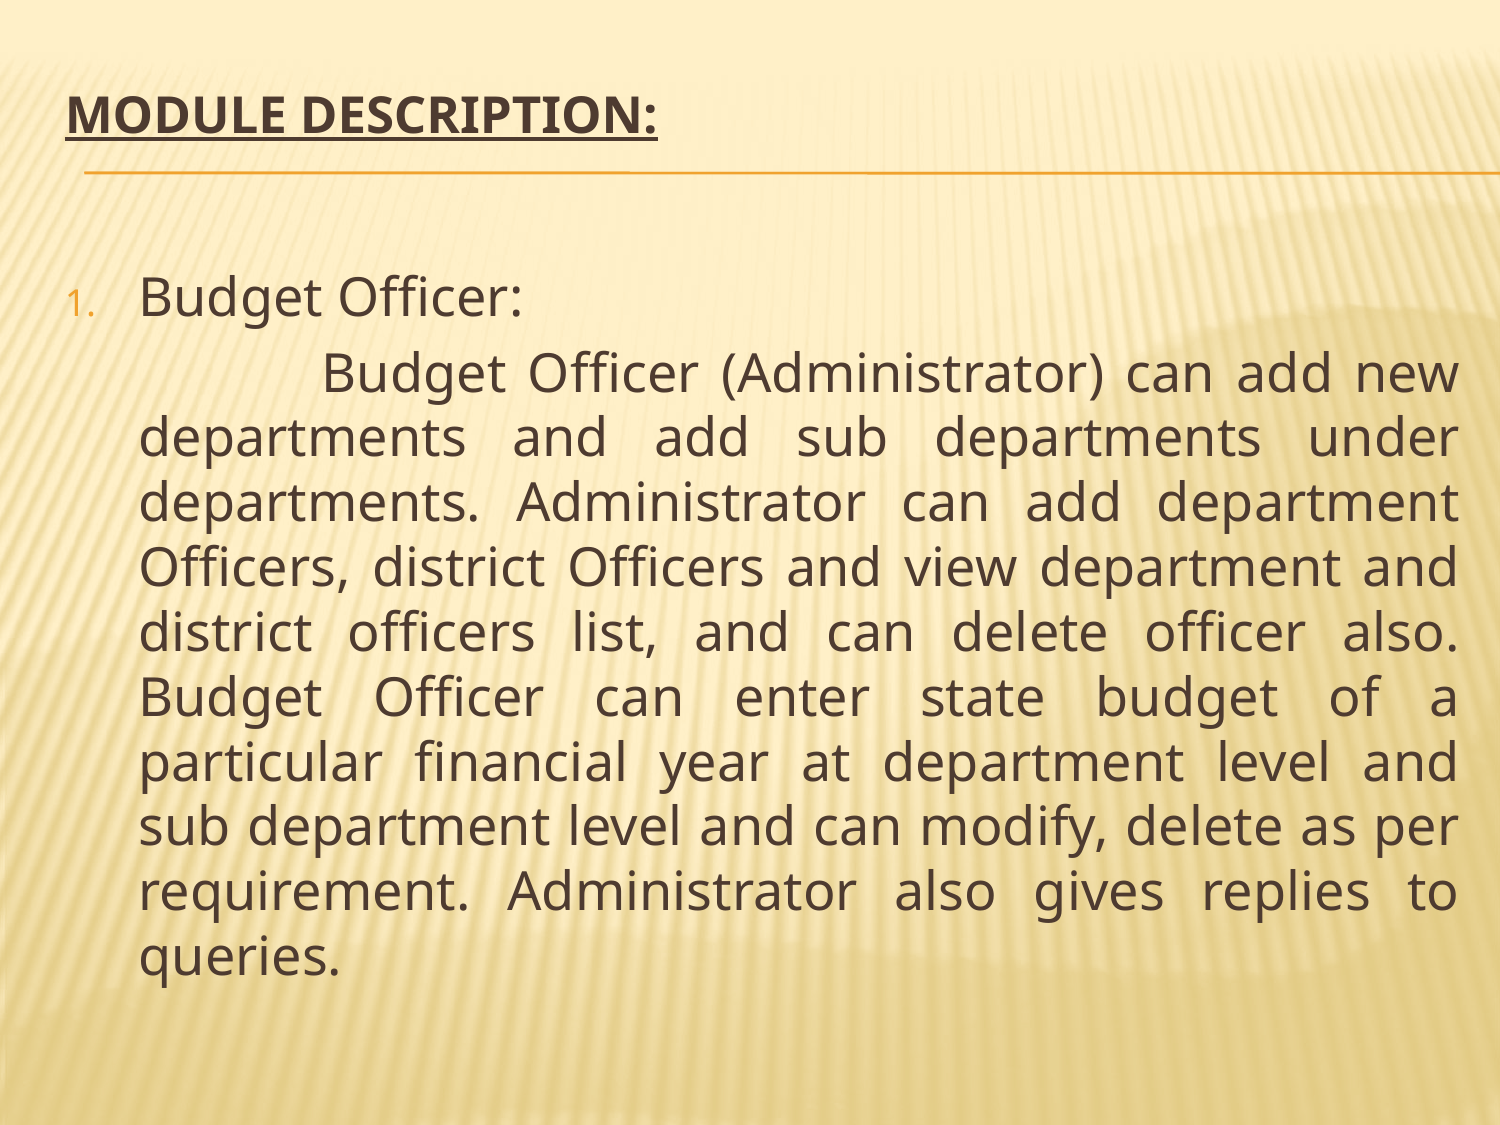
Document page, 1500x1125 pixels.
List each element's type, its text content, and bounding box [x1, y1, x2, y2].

list Budget Officer: Budget Officer (Administrator) can add new departments and add sub departments under departments. Administrator can add department Officers, district Officers and view department and district officers list, and can delete officer also. Budget Officer can enter state budget of a particular financial year at department level and sub department level and can modify, delete as per requirement. Administrator also gives replies to queries. [50, 254, 1475, 998]
title Module Description: [50, 75, 1475, 213]
